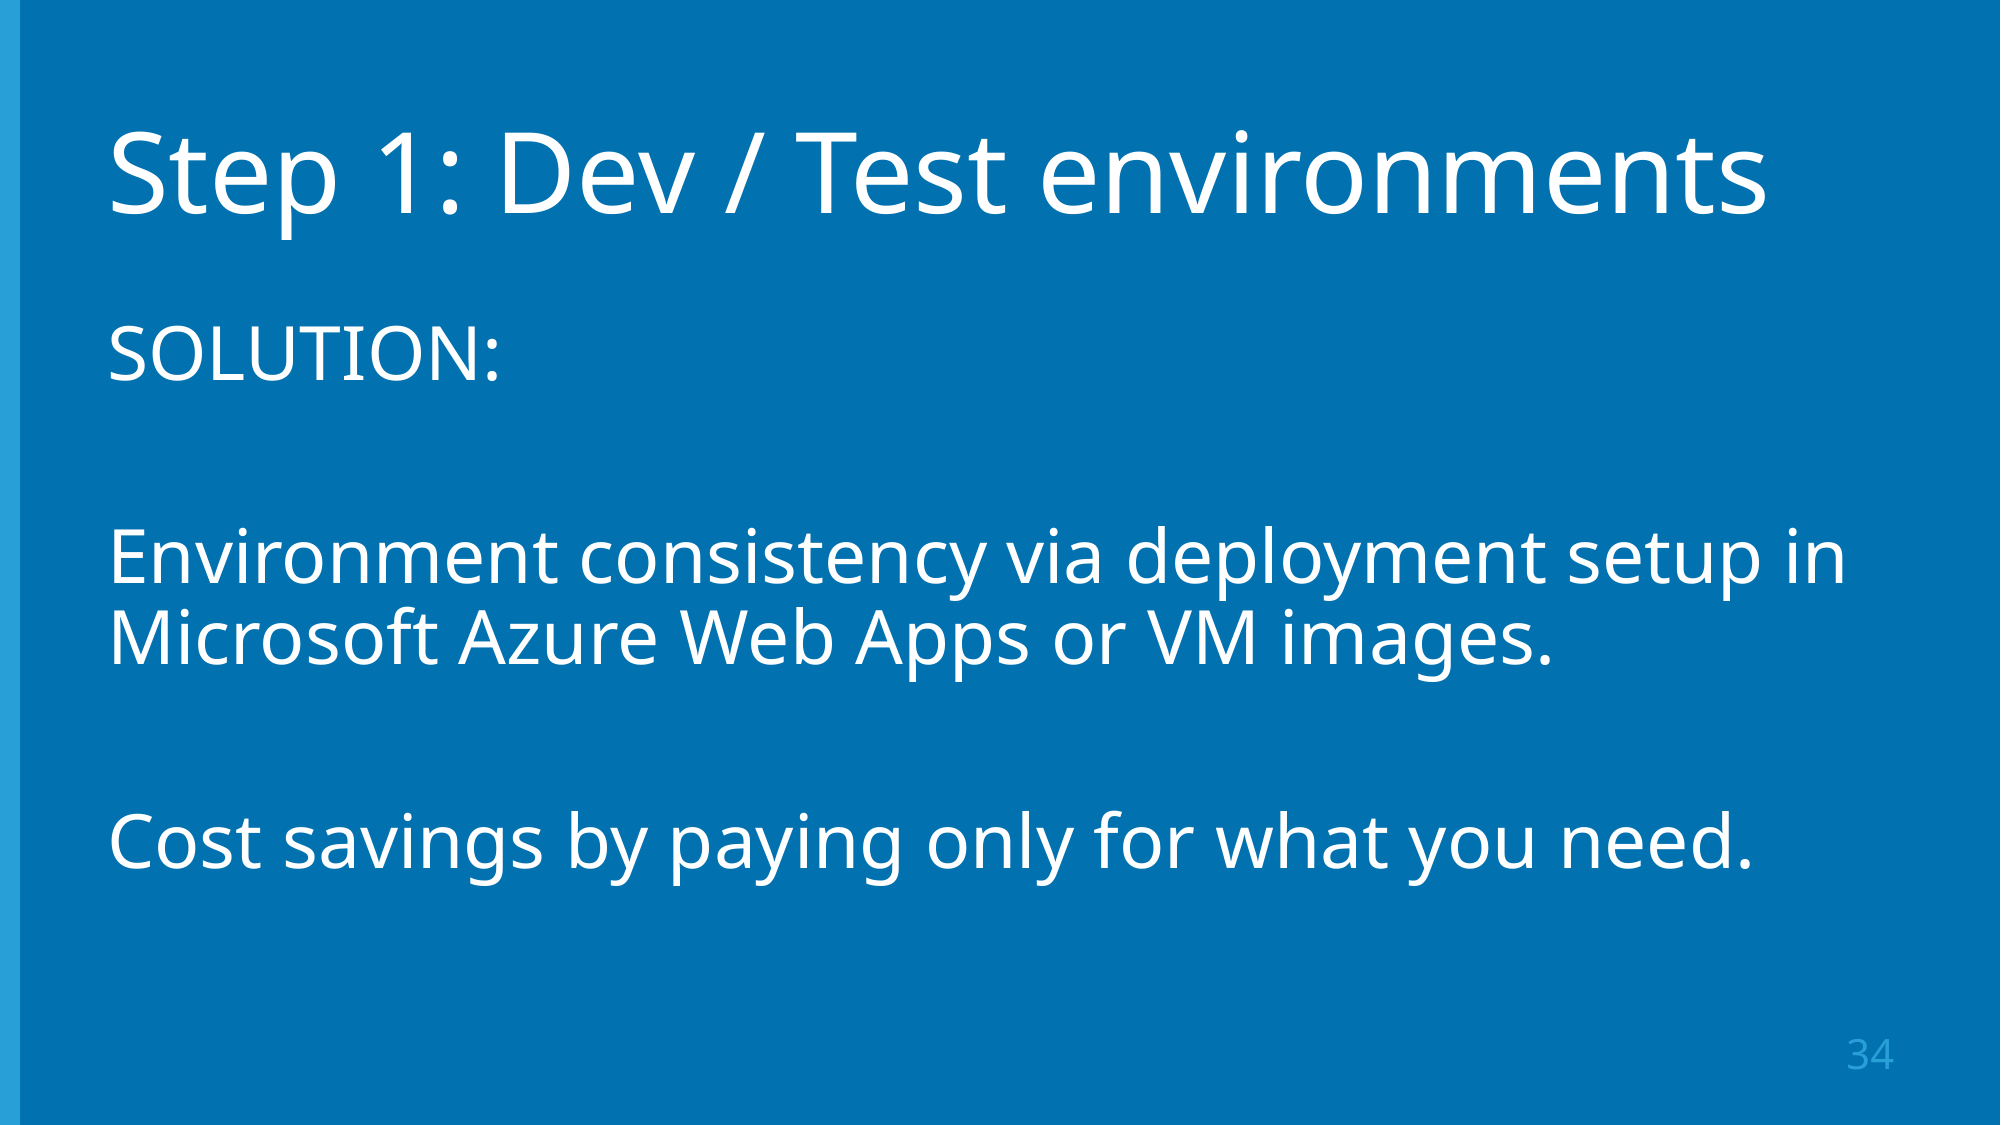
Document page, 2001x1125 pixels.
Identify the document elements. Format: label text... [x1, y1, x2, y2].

slide_number 34 [1459, 1026, 1910, 1087]
list SOLUTION: Environment consistency via deployment setup in Microsoft Azure Web Apps or VM images. Cost savings by paying only for what you need. [92, 307, 1910, 1000]
title Step 1: Dev / Test environments [92, 68, 1910, 286]
